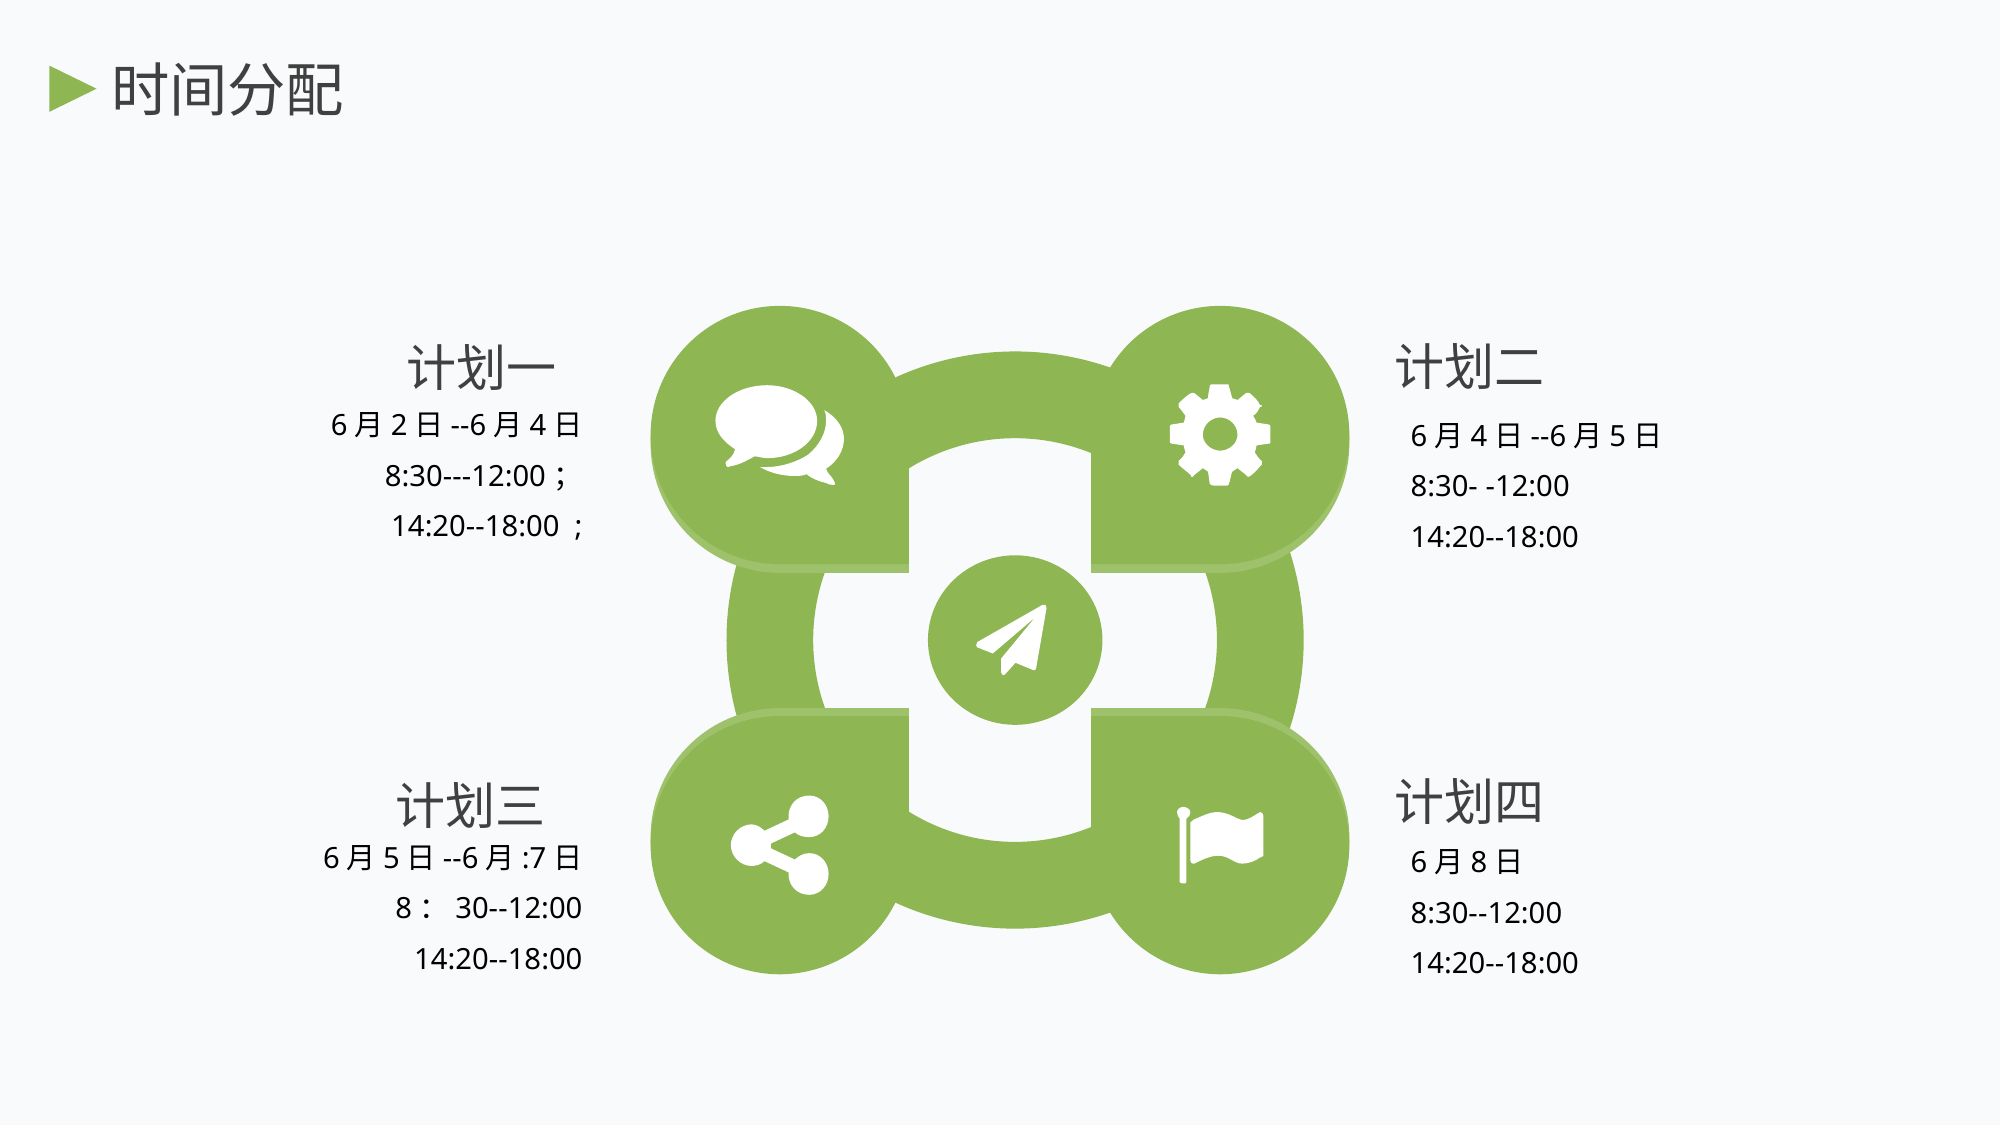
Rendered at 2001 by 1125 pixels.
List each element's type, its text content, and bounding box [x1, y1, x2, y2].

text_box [650, 305, 1350, 975]
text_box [209, 329, 622, 563]
text_box 时间分配 [96, 45, 669, 131]
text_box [1379, 763, 1784, 1000]
text_box [48, 64, 96, 114]
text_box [209, 766, 622, 996]
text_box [1379, 327, 1784, 573]
